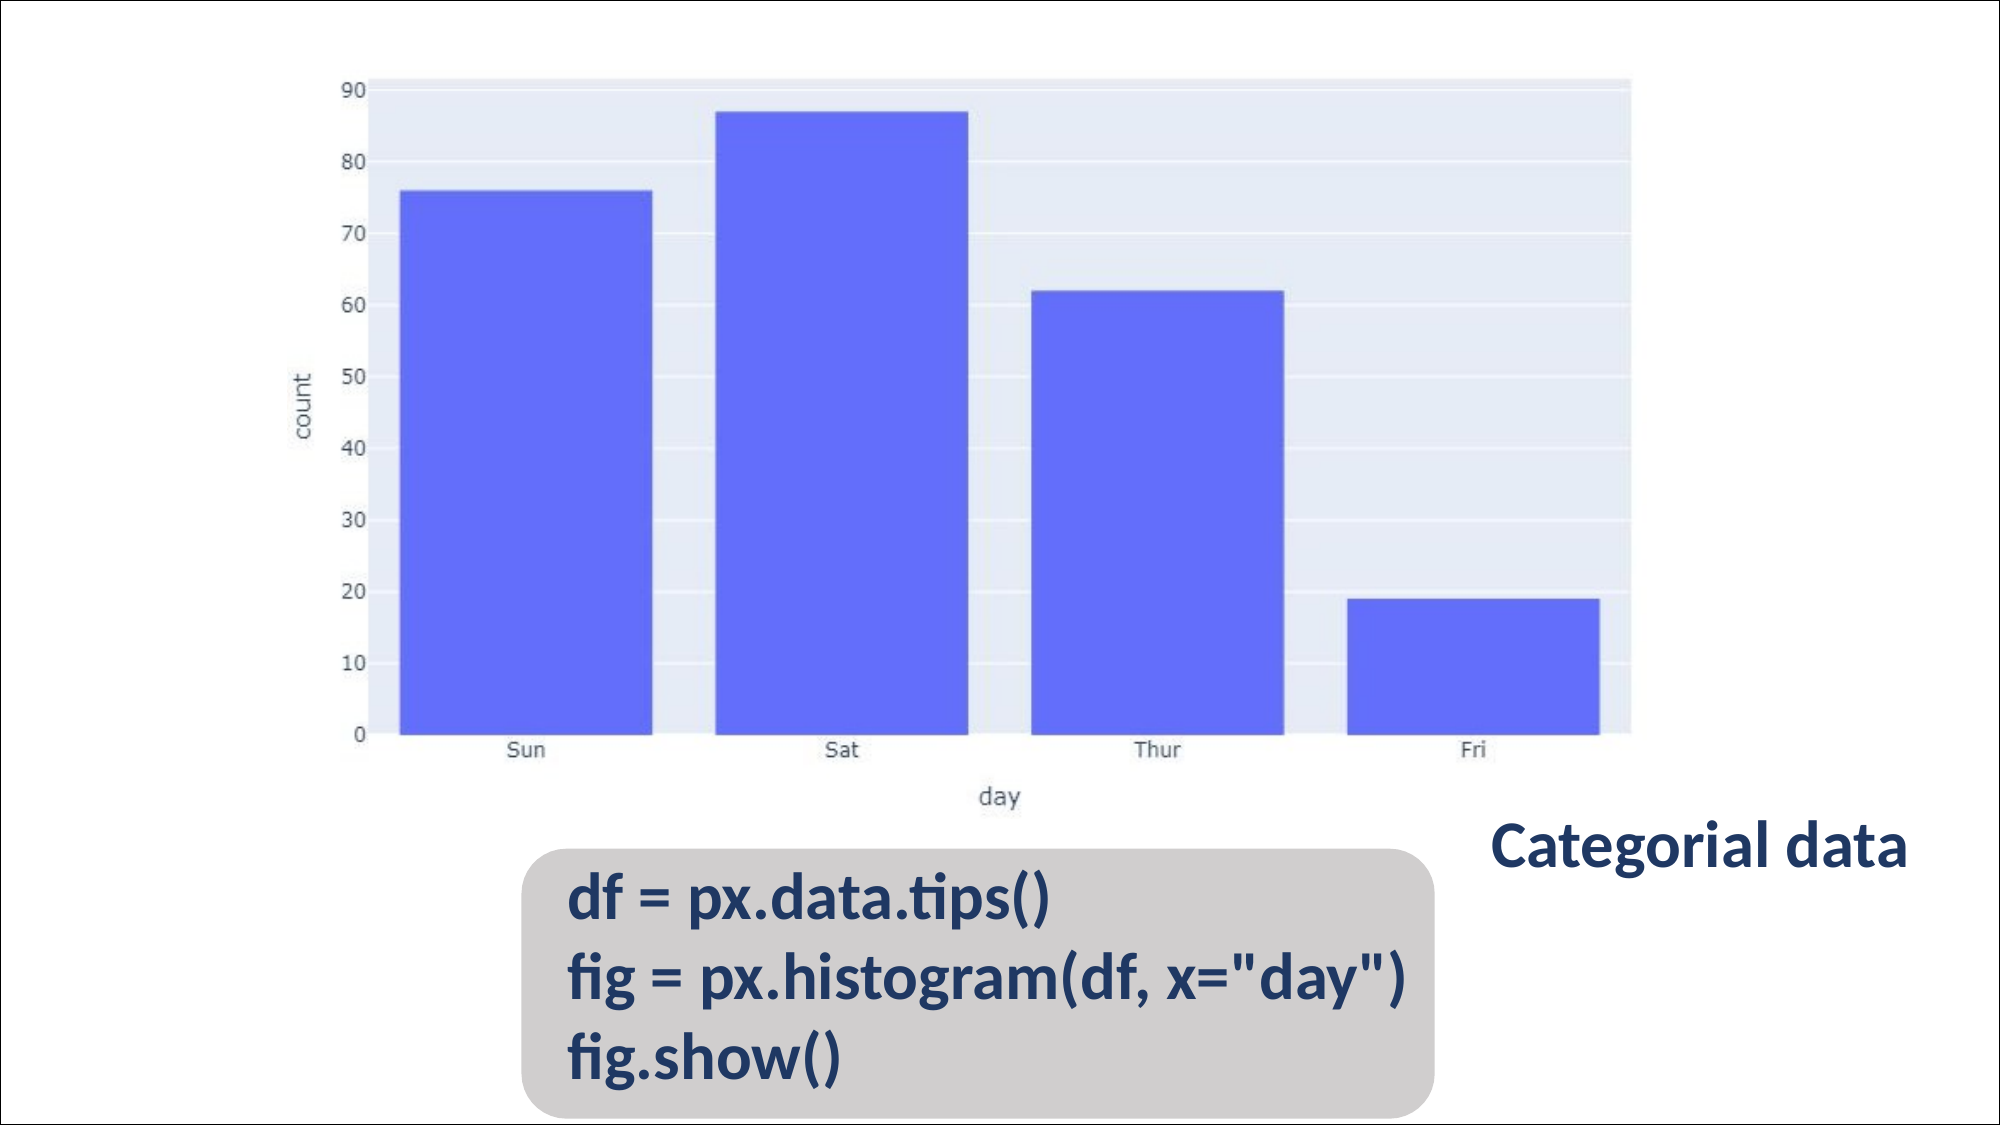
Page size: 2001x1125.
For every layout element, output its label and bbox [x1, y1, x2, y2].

picture [287, 69, 1647, 819]
text_box [0, 0, 2000, 1125]
